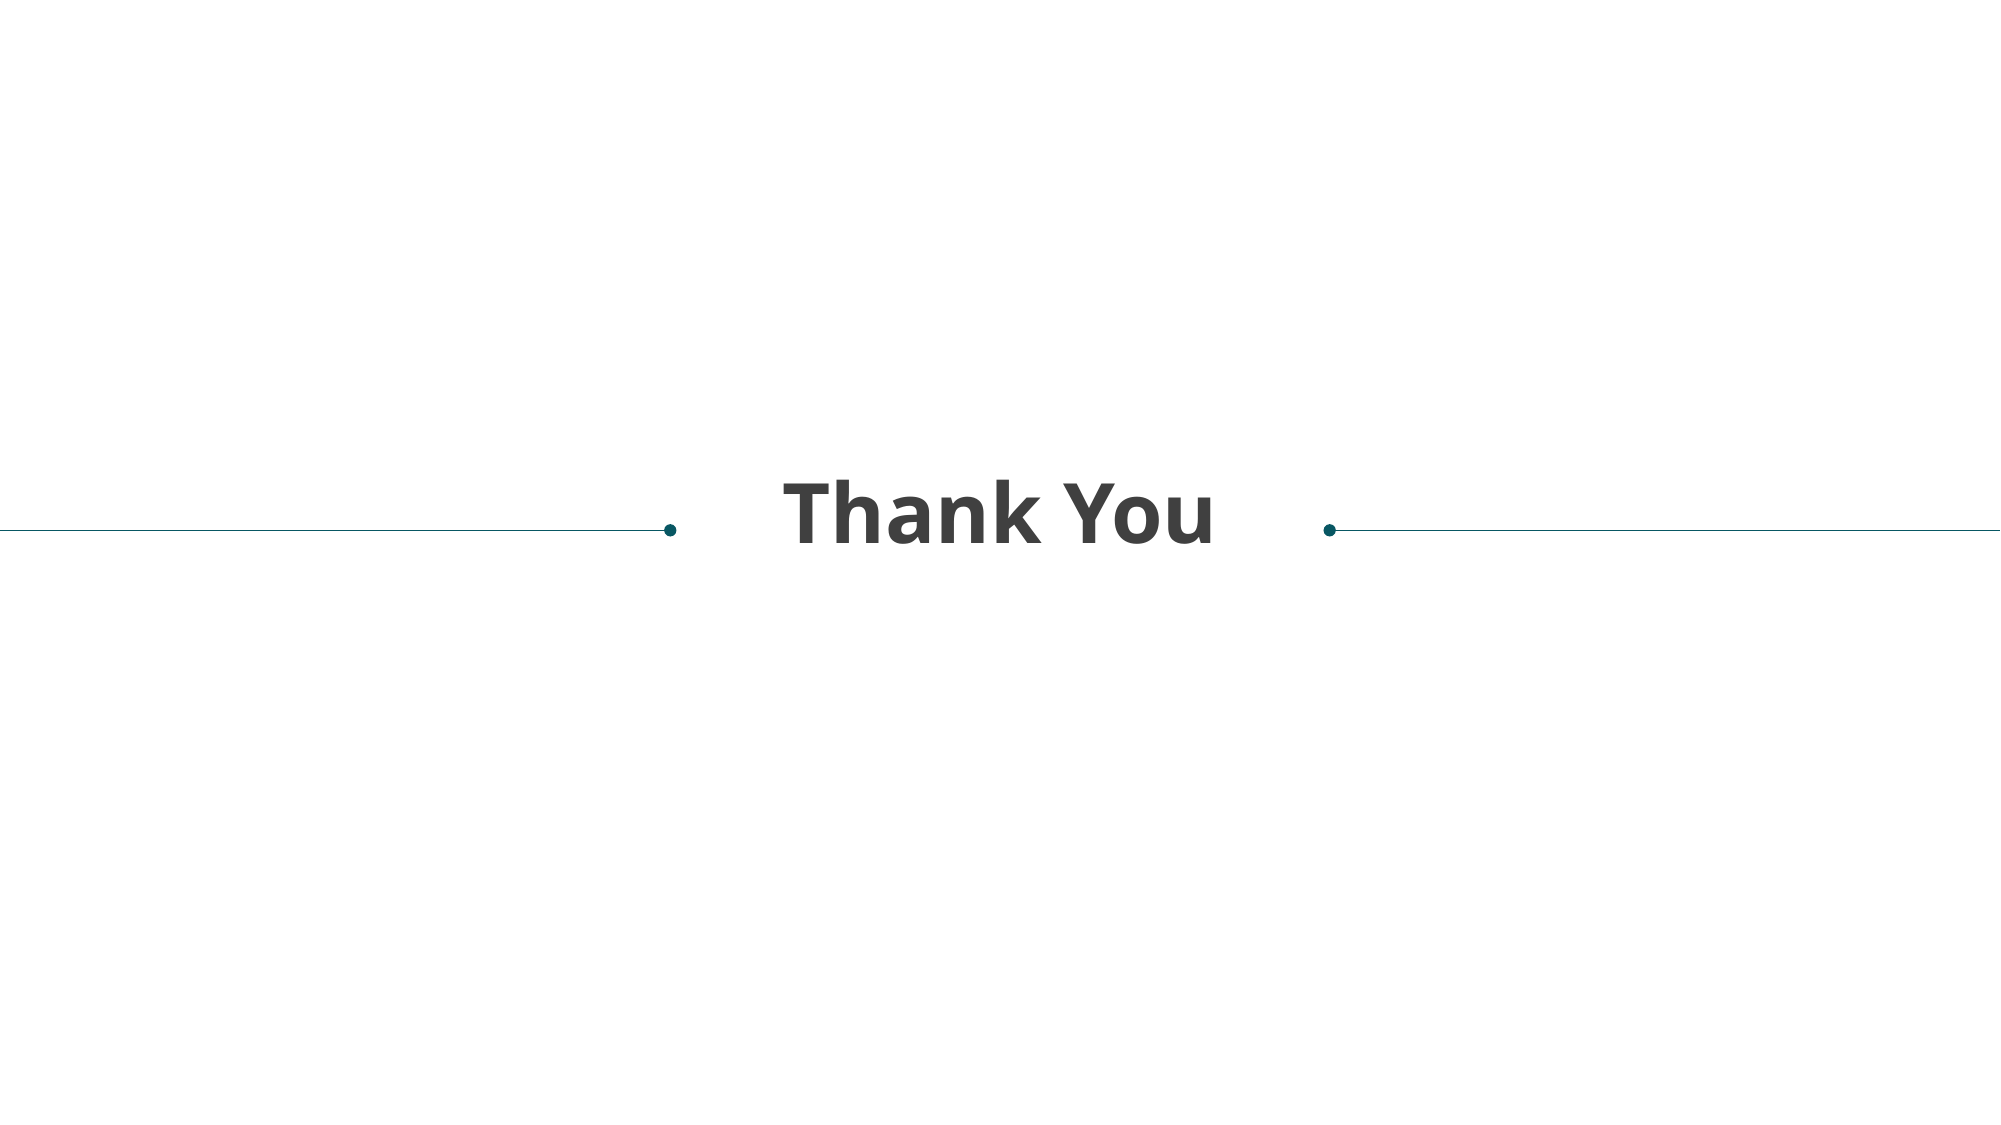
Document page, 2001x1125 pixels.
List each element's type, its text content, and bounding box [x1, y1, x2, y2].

text_box Thank You [37, 471, 1963, 562]
